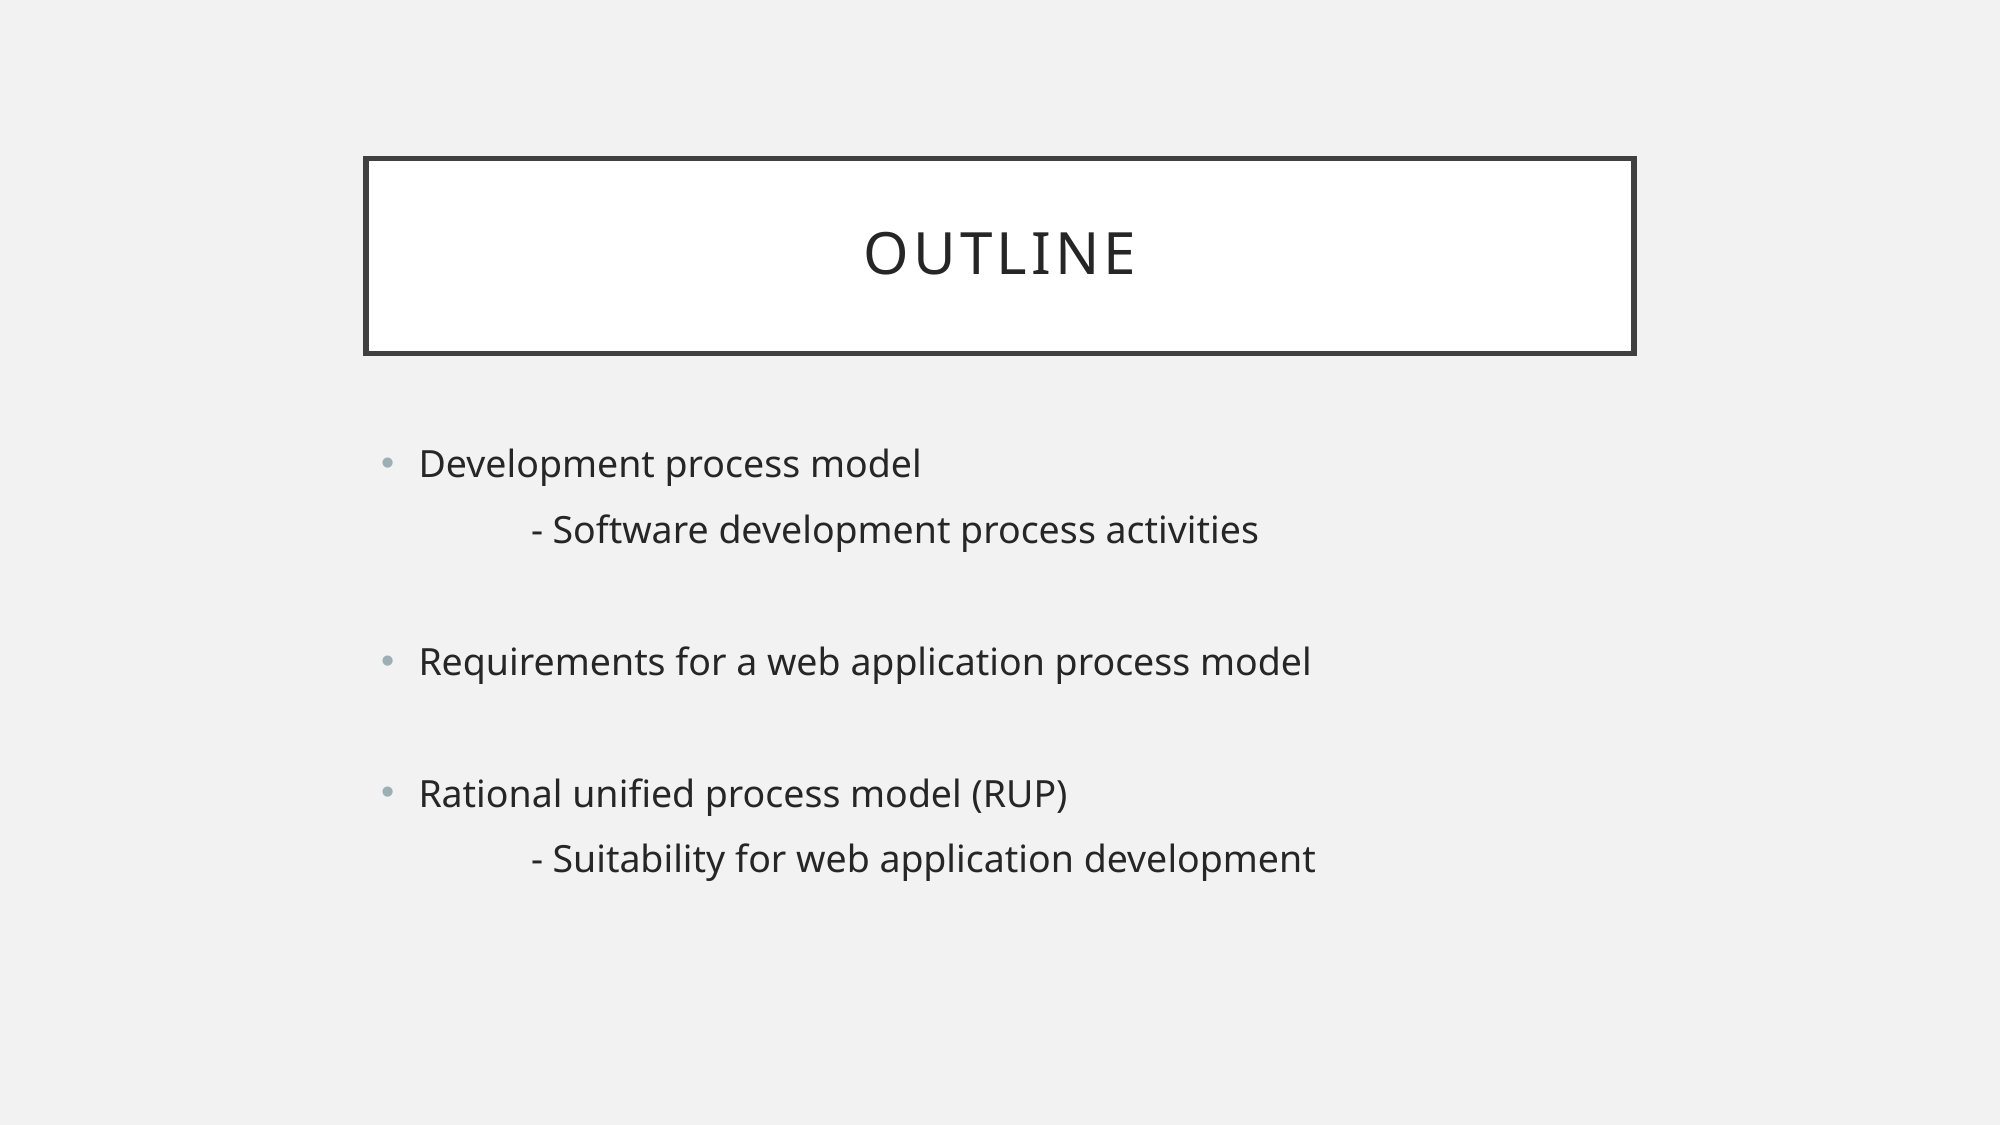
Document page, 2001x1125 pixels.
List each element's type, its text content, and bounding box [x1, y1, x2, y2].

list Development process model - Software development process activities Requirements for a web application process model Rational unified process model (RUP) - Suitability for web application development [366, 432, 1634, 942]
title Outline [363, 156, 1637, 356]
